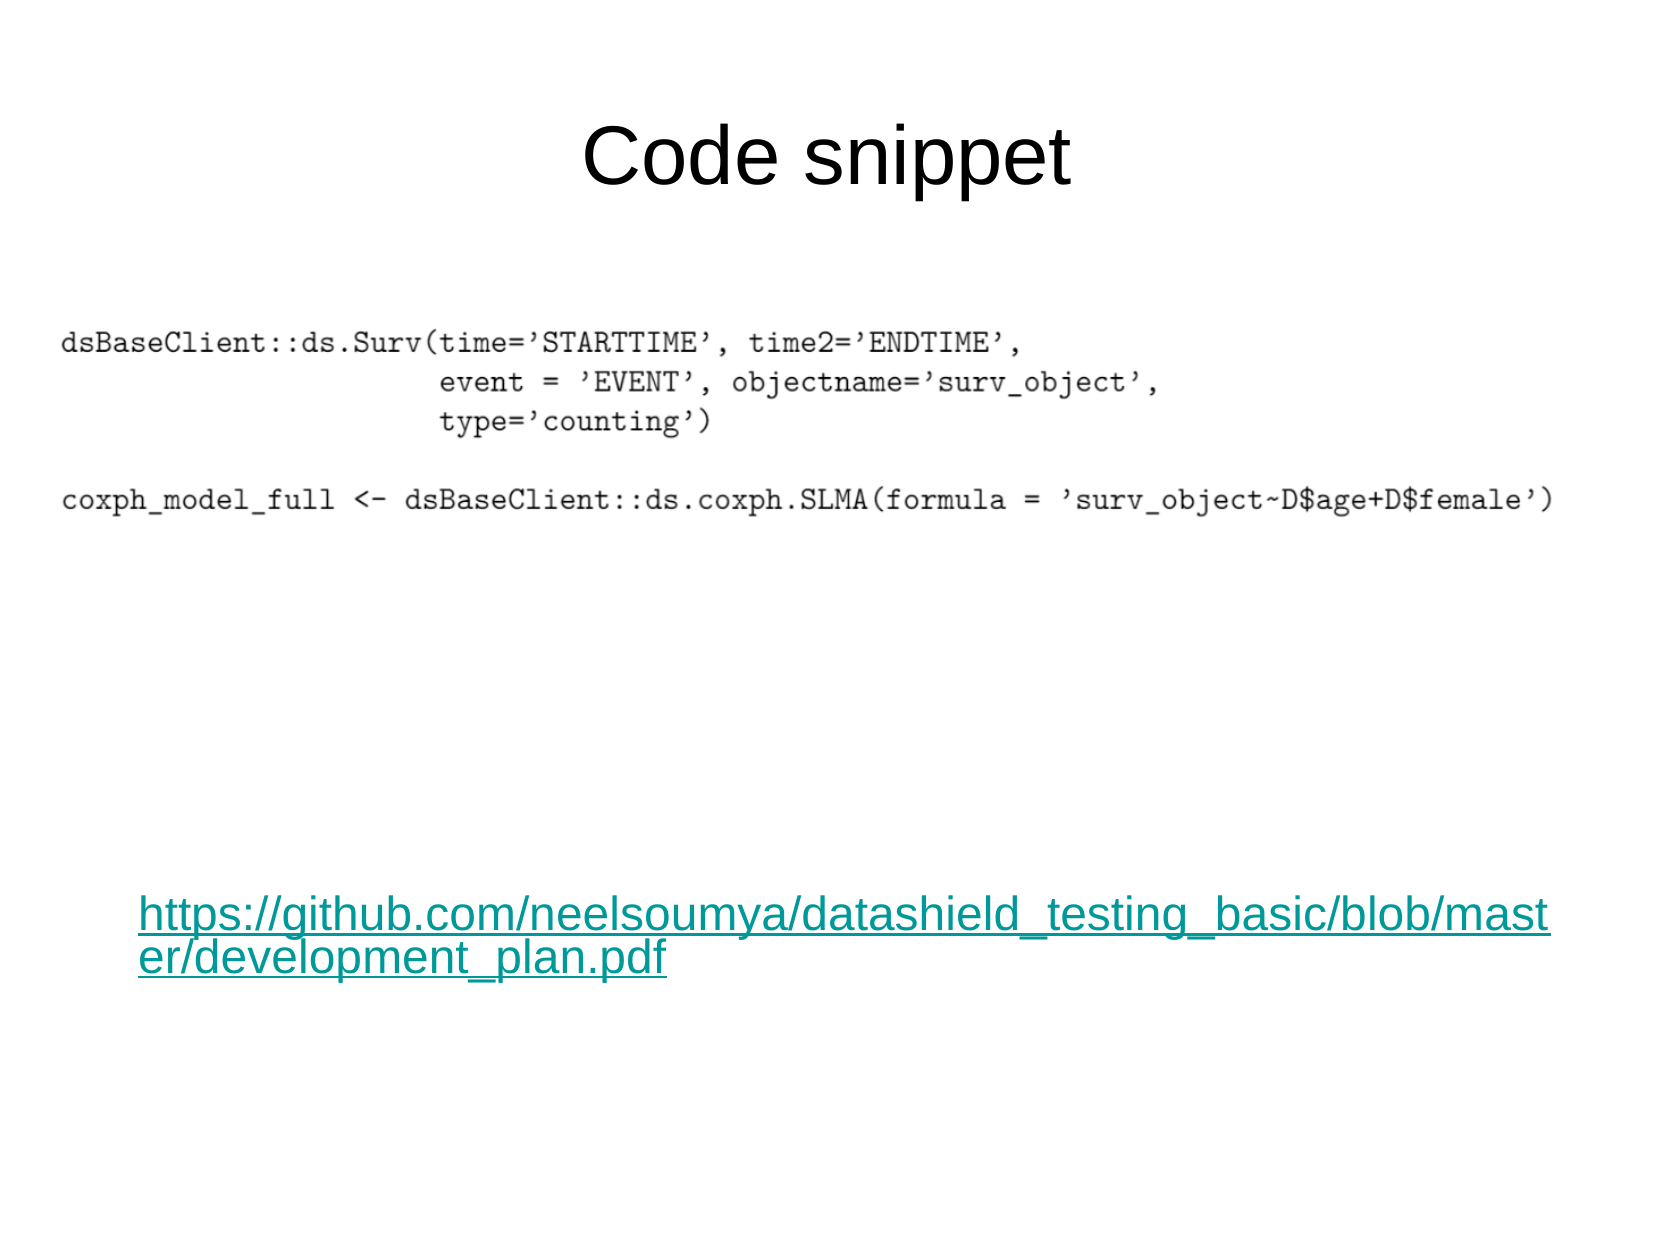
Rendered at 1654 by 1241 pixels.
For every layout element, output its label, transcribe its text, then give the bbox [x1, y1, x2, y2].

title Code snippet [113, 37, 1540, 278]
picture [24, 301, 1629, 543]
text_box https://github.com/neelsoumya/datashield_testing_basic/blob/master/development_plan.pdf [48, 815, 1582, 1223]
